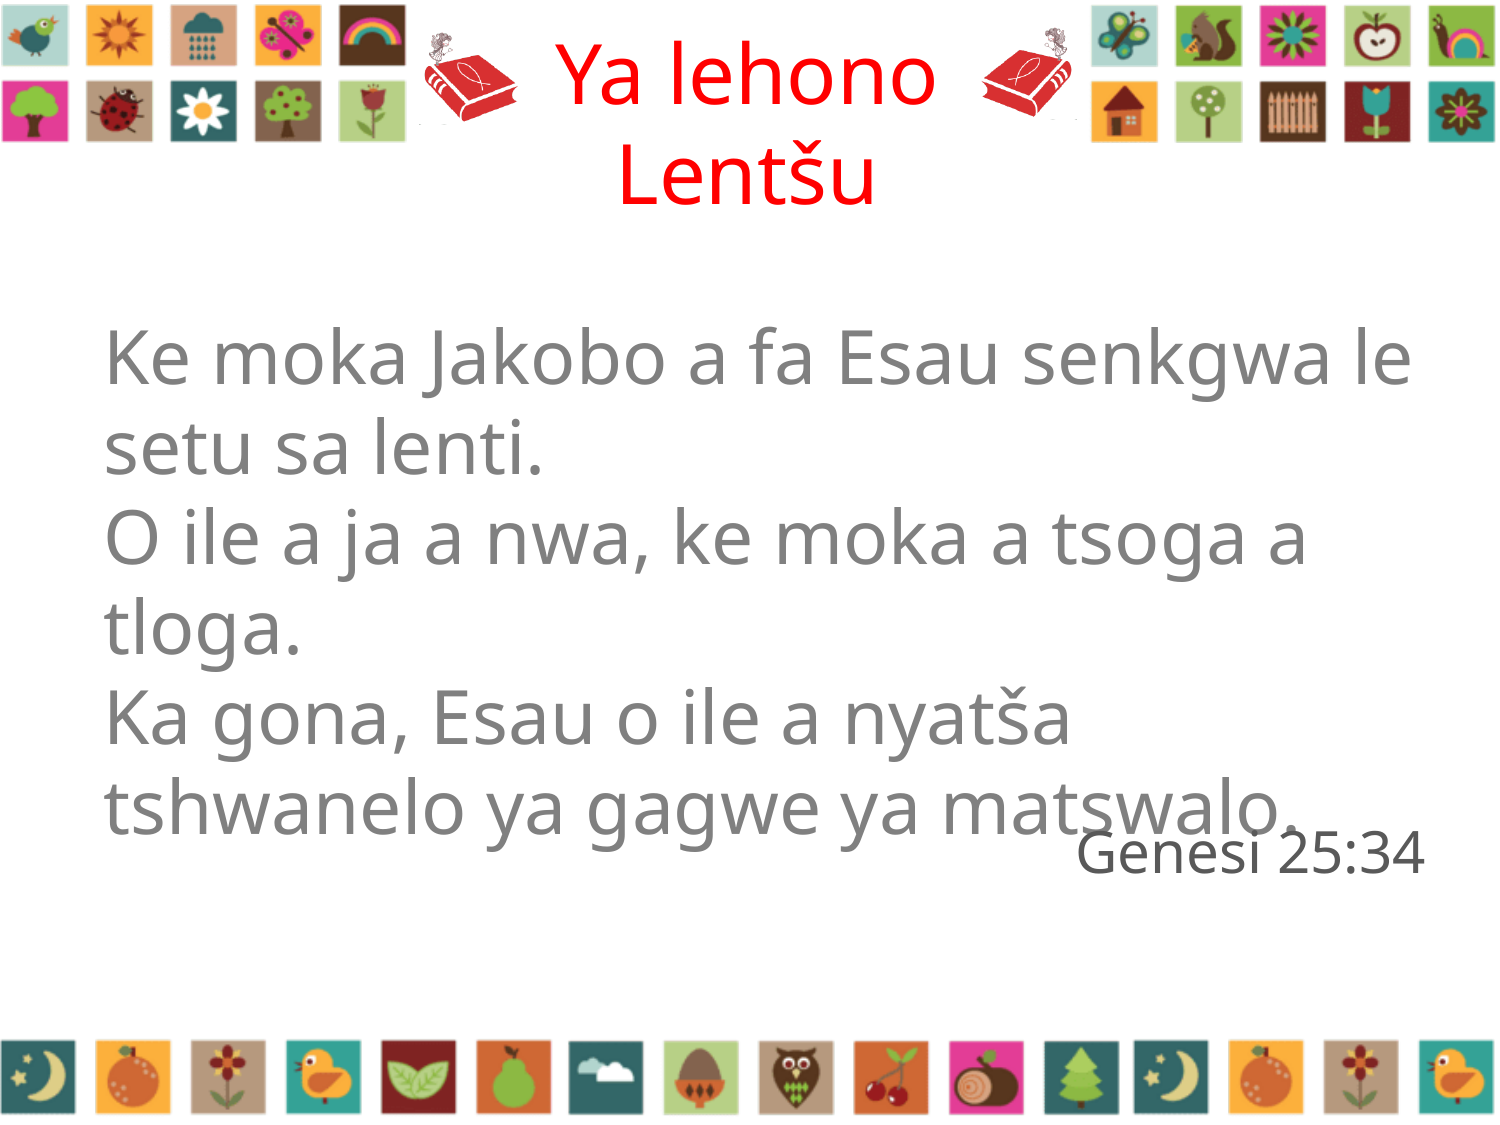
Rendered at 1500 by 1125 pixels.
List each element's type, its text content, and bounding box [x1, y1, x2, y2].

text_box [0, 1028, 1500, 1118]
text_box Ke moka Jakobo a fa Esau senkgwa le setu sa lenti. O ile a ja a nwa, ke moka a tsoga a tloga. Ka gona, Esau o ile a nyatša tshwanelo ya gagwe ya matswalo. [88, 302, 1436, 858]
picture [0, 3, 550, 150]
text_box Genesi 25:34 [808, 807, 1441, 893]
picture [950, 3, 1500, 150]
text_box Ya lehono Lentšu [414, 13, 1080, 229]
